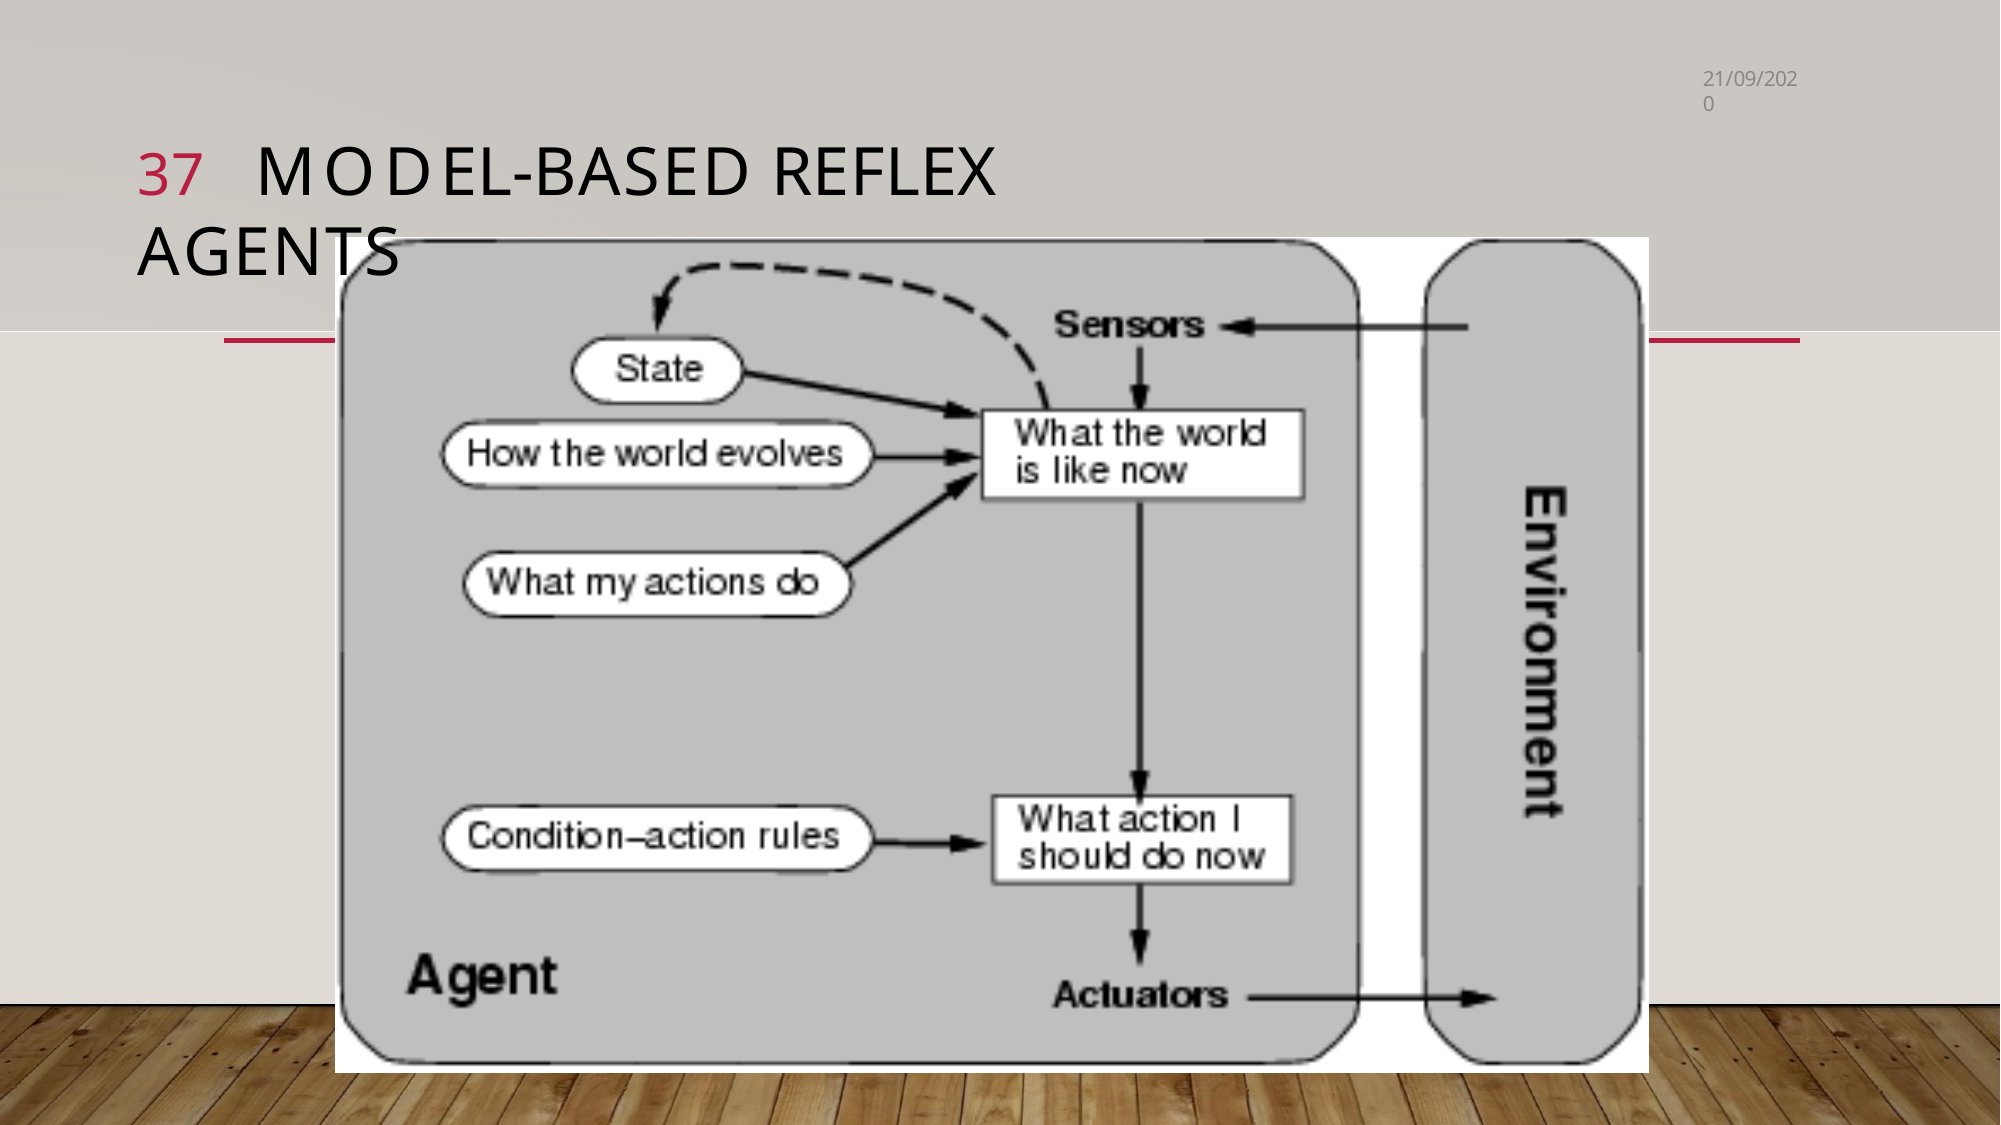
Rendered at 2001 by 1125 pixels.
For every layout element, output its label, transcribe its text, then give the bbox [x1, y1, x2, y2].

title 37 MODEL-BASED REFLEX AGENTS [135, 126, 1194, 317]
picture [0, 1006, 2000, 1125]
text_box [223, 237, 1801, 1074]
picture [0, 0, 2000, 1004]
text_box 21/09/2020 [1700, 64, 1801, 116]
